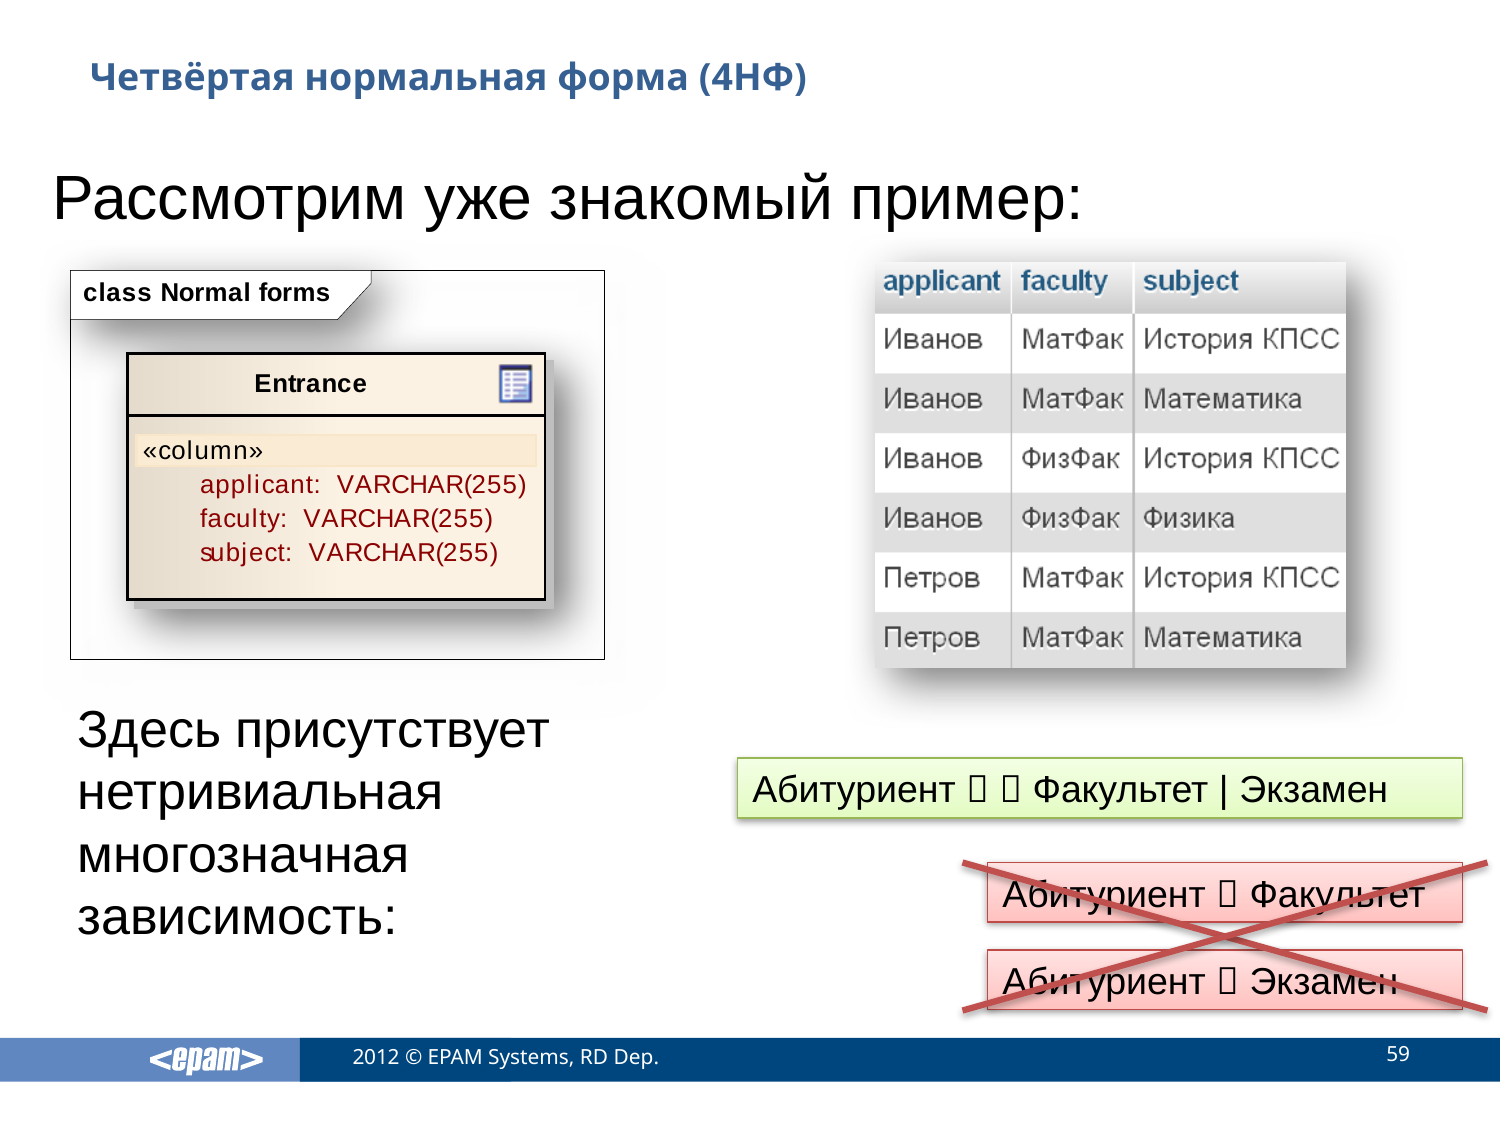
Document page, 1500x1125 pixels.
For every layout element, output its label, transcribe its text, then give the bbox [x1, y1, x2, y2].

text_box Абитуриент   Факультет | Экзамен [737, 757, 1463, 819]
slide_number 59 [1262, 1025, 1425, 1085]
text_box Здесь присутствует нетривиальная многозначная зависимость: [62, 687, 688, 950]
text_box Рассмотрим уже знакомый пример: [37, 149, 1463, 263]
footer 2012 © EPAM Systems, RD Dep. [337, 1028, 738, 1088]
picture [874, 262, 1346, 668]
picture [62, 262, 613, 668]
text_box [962, 862, 1488, 1011]
title Четвёртая нормальная форма (4НФ) [75, 45, 1425, 149]
